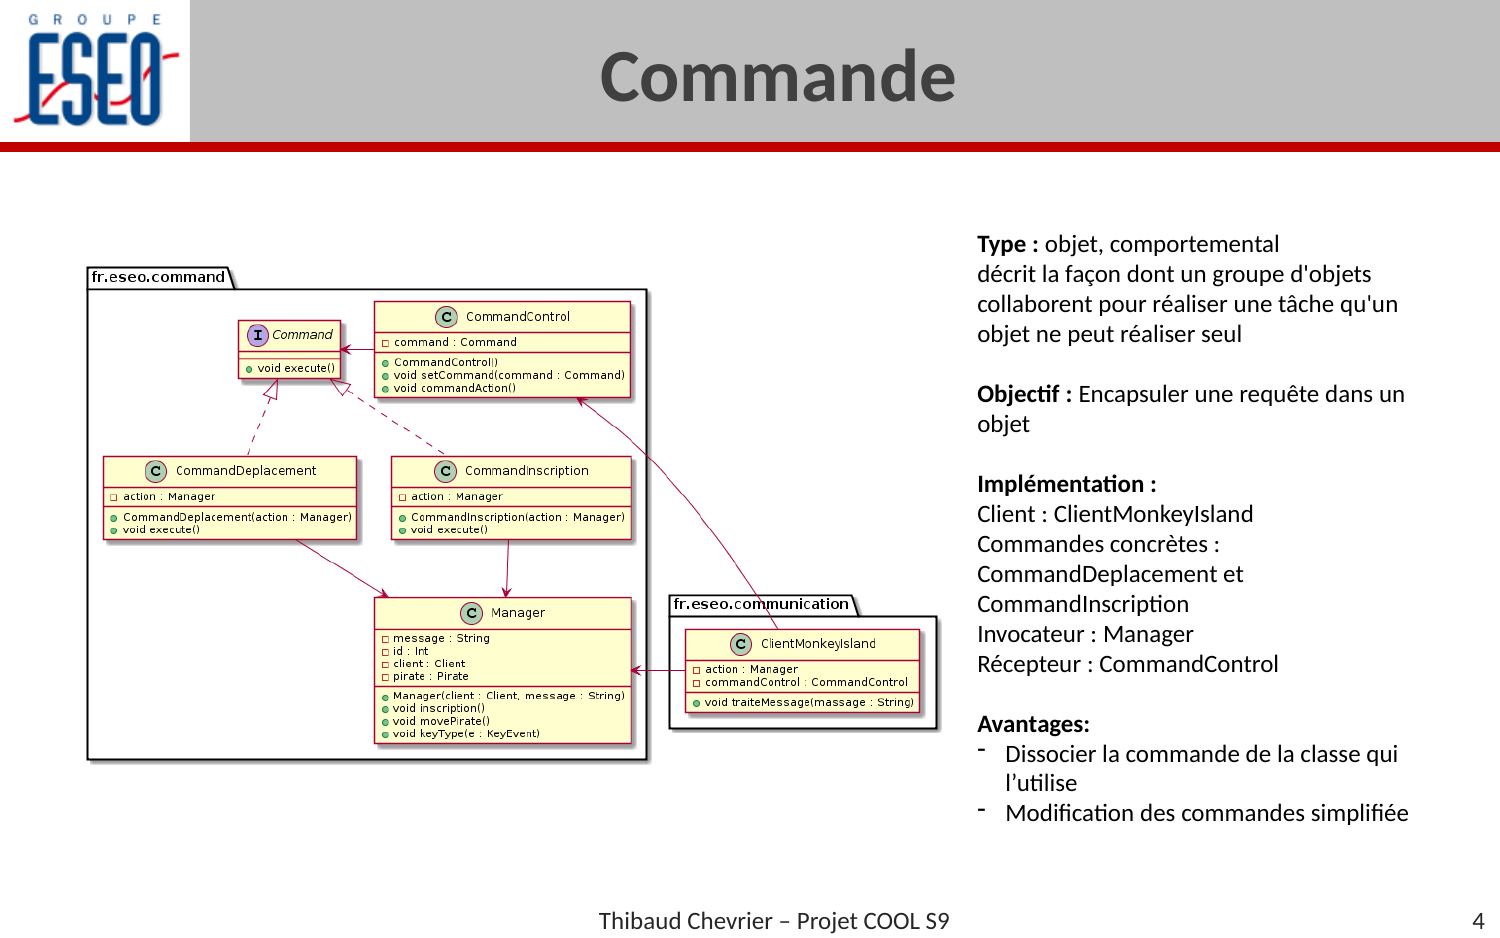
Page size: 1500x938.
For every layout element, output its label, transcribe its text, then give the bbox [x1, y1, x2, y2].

text_box Type : objet, comportemental décrit la façon dont un groupe d'objets collaborent pour réaliser une tâche qu'un objet ne peut réaliser seul Objectif : Encapsuler une requête dans un objet Implémentation : Client : ClientMonkeyIsland Commandes concrètes : CommandDeplacement et CommandInscription Invocateur : Manager Récepteur : CommandControl Avantages: Dissocier la commande de la classe qui l’utilise Modification des commandes simplifiée [962, 220, 1469, 835]
footer Thibaud Chevrier – Projet COOL S9 [513, 901, 1037, 938]
picture [76, 255, 944, 767]
title Commande [192, 0, 1365, 144]
picture [10, 7, 185, 133]
slide_number 4 [1316, 901, 1500, 938]
